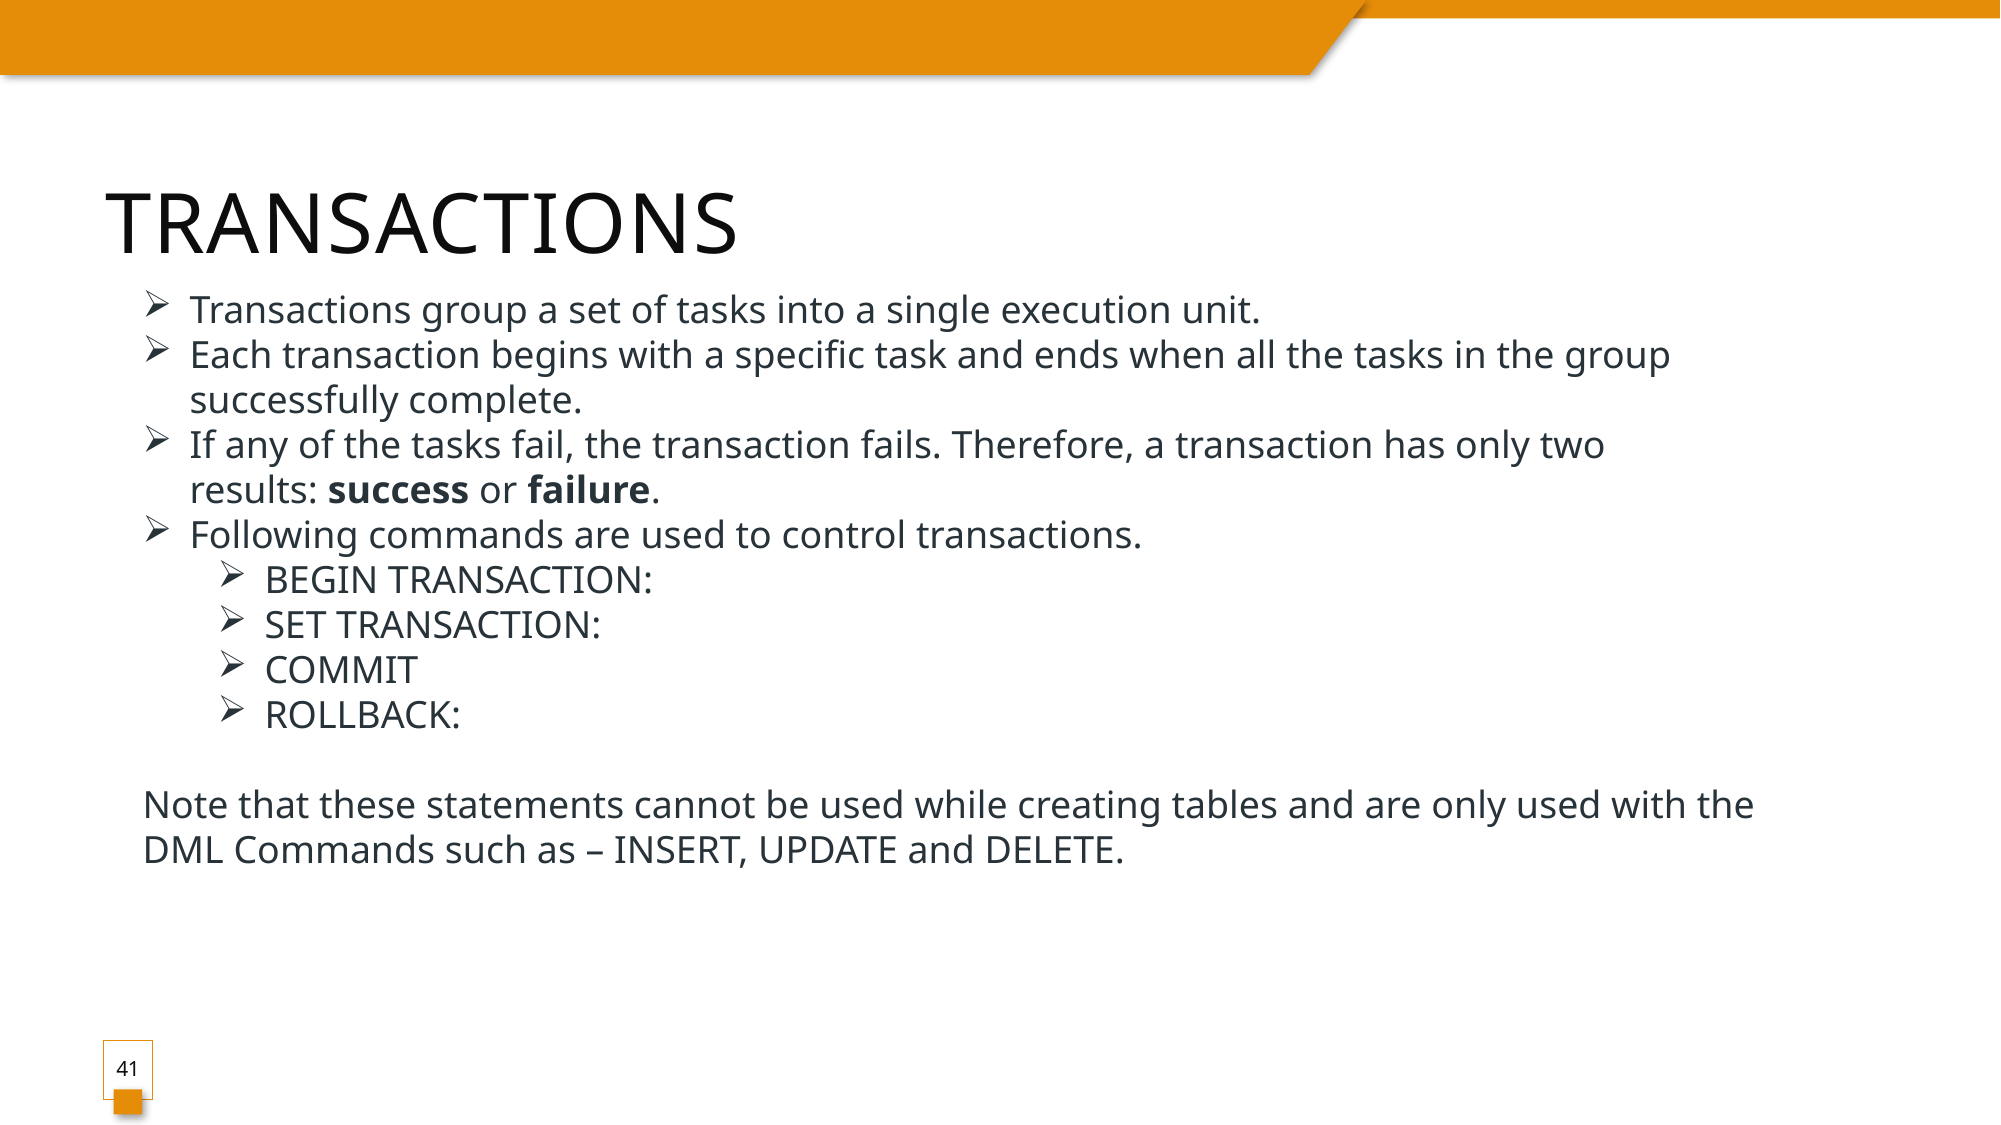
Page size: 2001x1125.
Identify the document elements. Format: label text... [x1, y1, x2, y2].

title Transactions [90, 162, 1863, 279]
text_box Transactions group a set of tasks into a single execution unit. Each transaction begins with a specific task and ends when all the tasks in the group successfully complete. If any of the tasks fail, the transaction fails. Therefore, a transaction has only two results: success or failure. Following commands are used to control transactions. BEGIN TRANSACTION: SET TRANSACTION: COMMIT ROLLBACK: Note that these statements cannot be used while creating tables and are only used with the DML Commands such as – INSERT, UPDATE and DELETE. [127, 278, 1782, 969]
text_box [113, 1089, 143, 1115]
slide_number 41 [103, 1040, 153, 1100]
